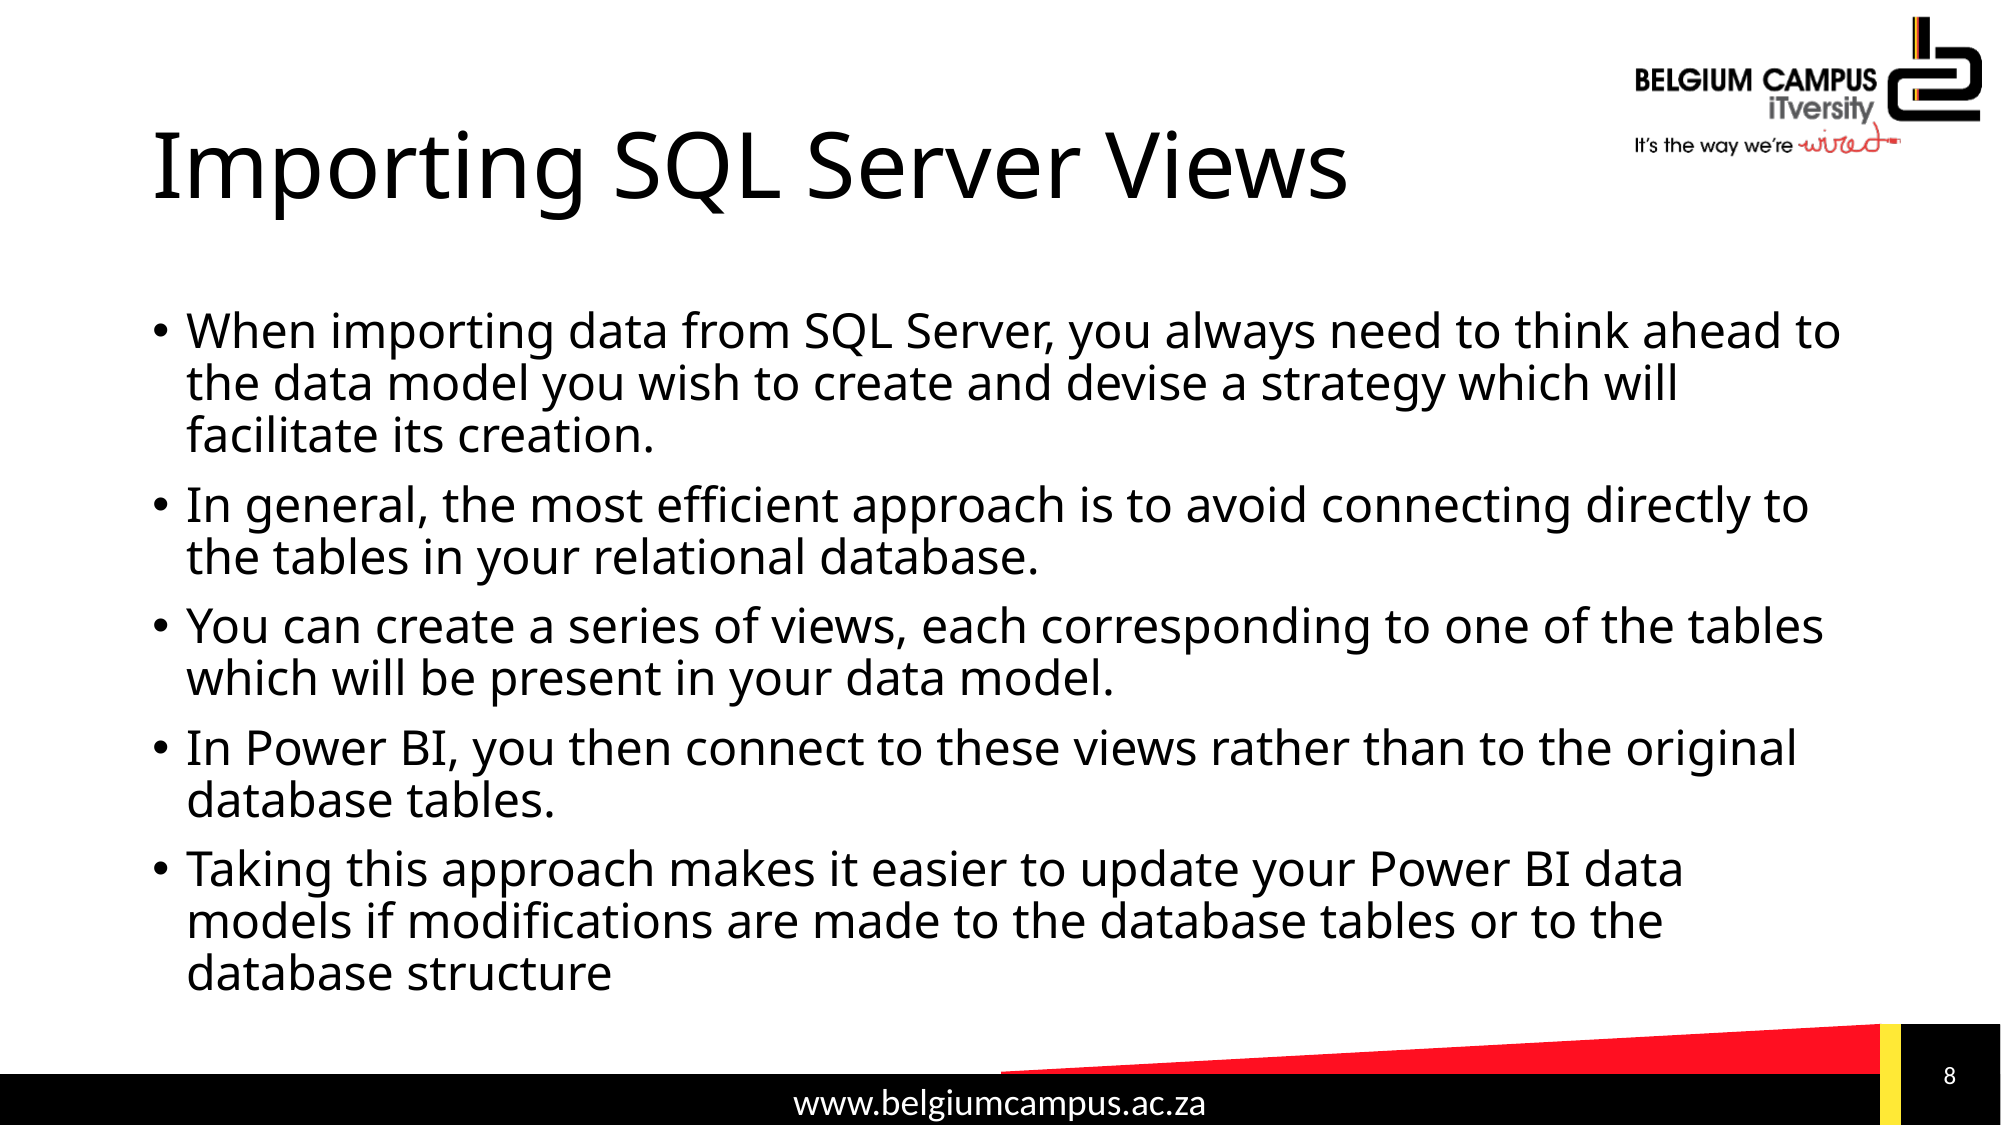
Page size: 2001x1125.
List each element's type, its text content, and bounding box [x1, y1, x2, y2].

list When importing data from SQL Server, you always need to think ahead to the data model you wish to create and devise a strategy which will facilitate its creation. In general, the most efficient approach is to avoid connecting directly to the tables in your relational database. You can create a series of views, each corresponding to one of the tables which will be present in your data model. In Power BI, you then connect to these views rather than to the original database tables. Taking this approach makes it easier to update your Power BI data models if modifications are made to the database tables or to the database structure [137, 299, 1863, 1014]
title Importing SQL Server Views [137, 59, 1863, 278]
picture [1631, 0, 1986, 198]
